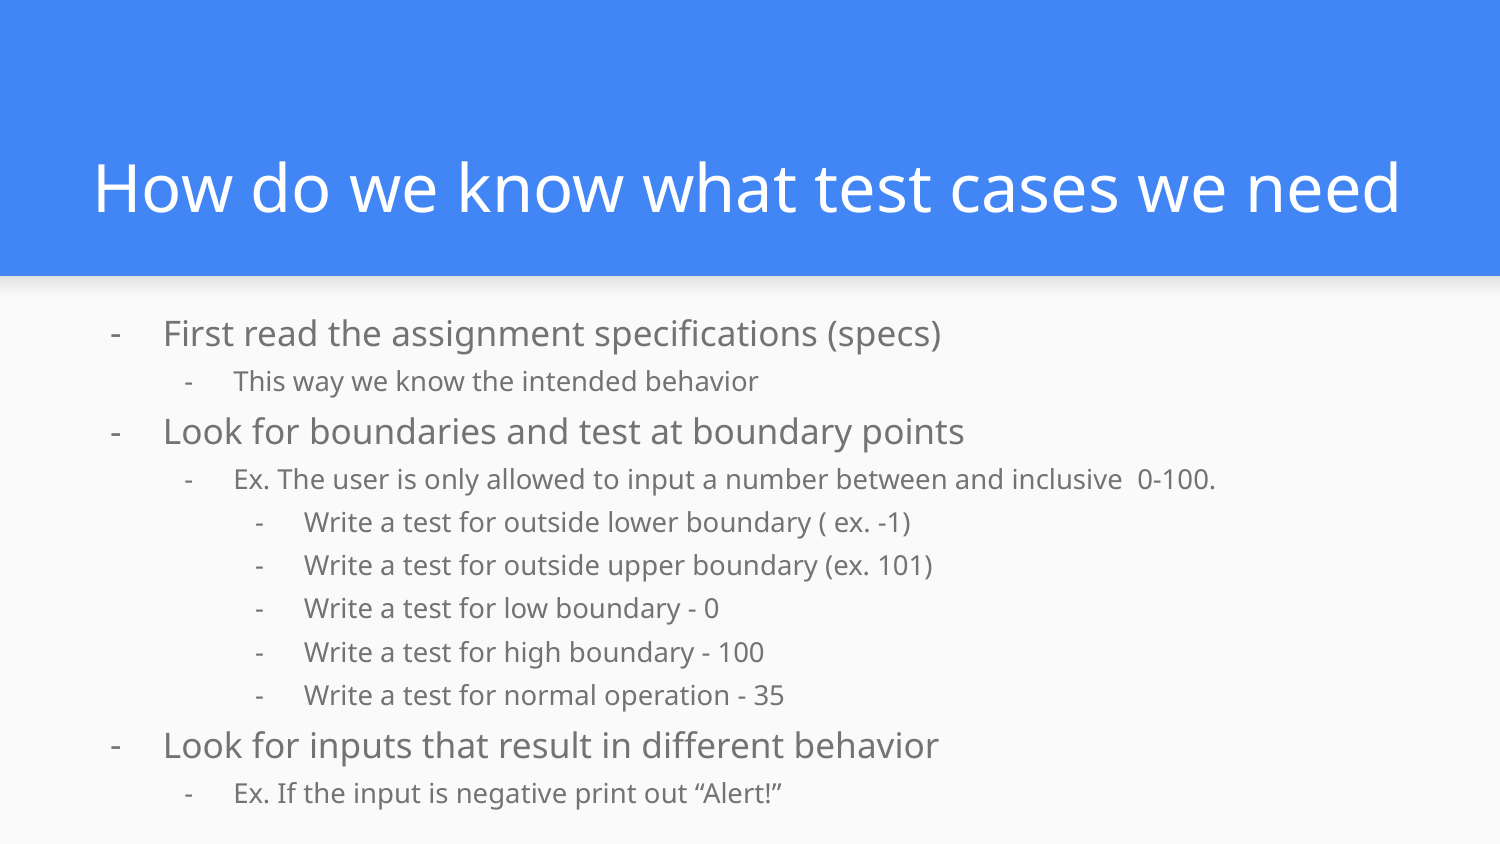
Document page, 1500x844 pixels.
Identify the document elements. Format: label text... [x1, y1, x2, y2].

list First read the assignment specifications (specs) This way we know the intended behavior Look for boundaries and test at boundary points Ex. The user is only allowed to input a number between and inclusive 0-100. Write a test for outside lower boundary ( ex. -1) Write a test for outside upper boundary (ex. 101) Write a test for low boundary - 0 Write a test for high boundary - 100 Write a test for normal operation - 35 Look for inputs that result in different behavior Ex. If the input is negative print out “Alert!” [77, 286, 1427, 831]
title How do we know what test cases we need [77, 121, 1427, 248]
